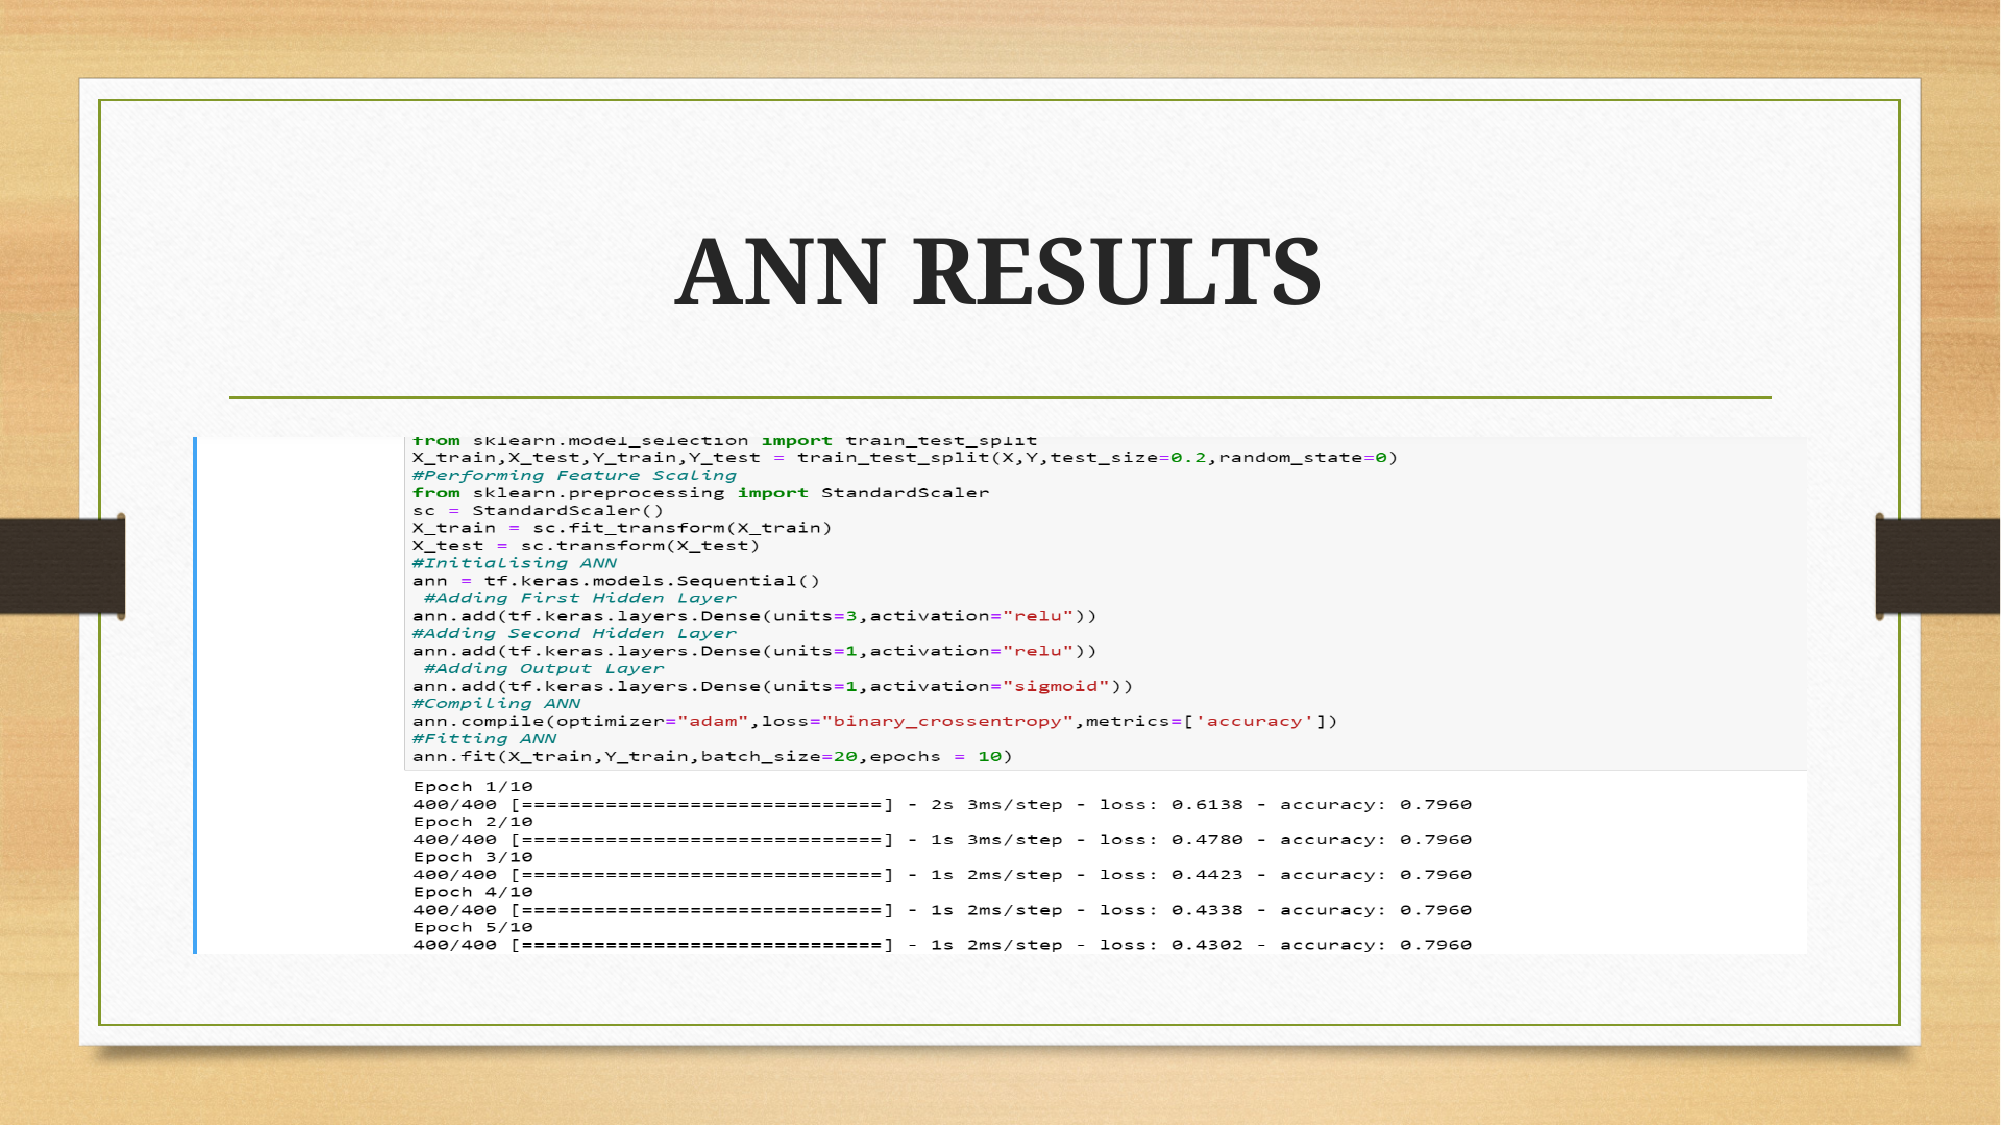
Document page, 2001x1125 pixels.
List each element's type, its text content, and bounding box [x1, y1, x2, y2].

picture [0, 0, 2001, 1125]
title ANN RESULTS [212, 161, 1788, 375]
